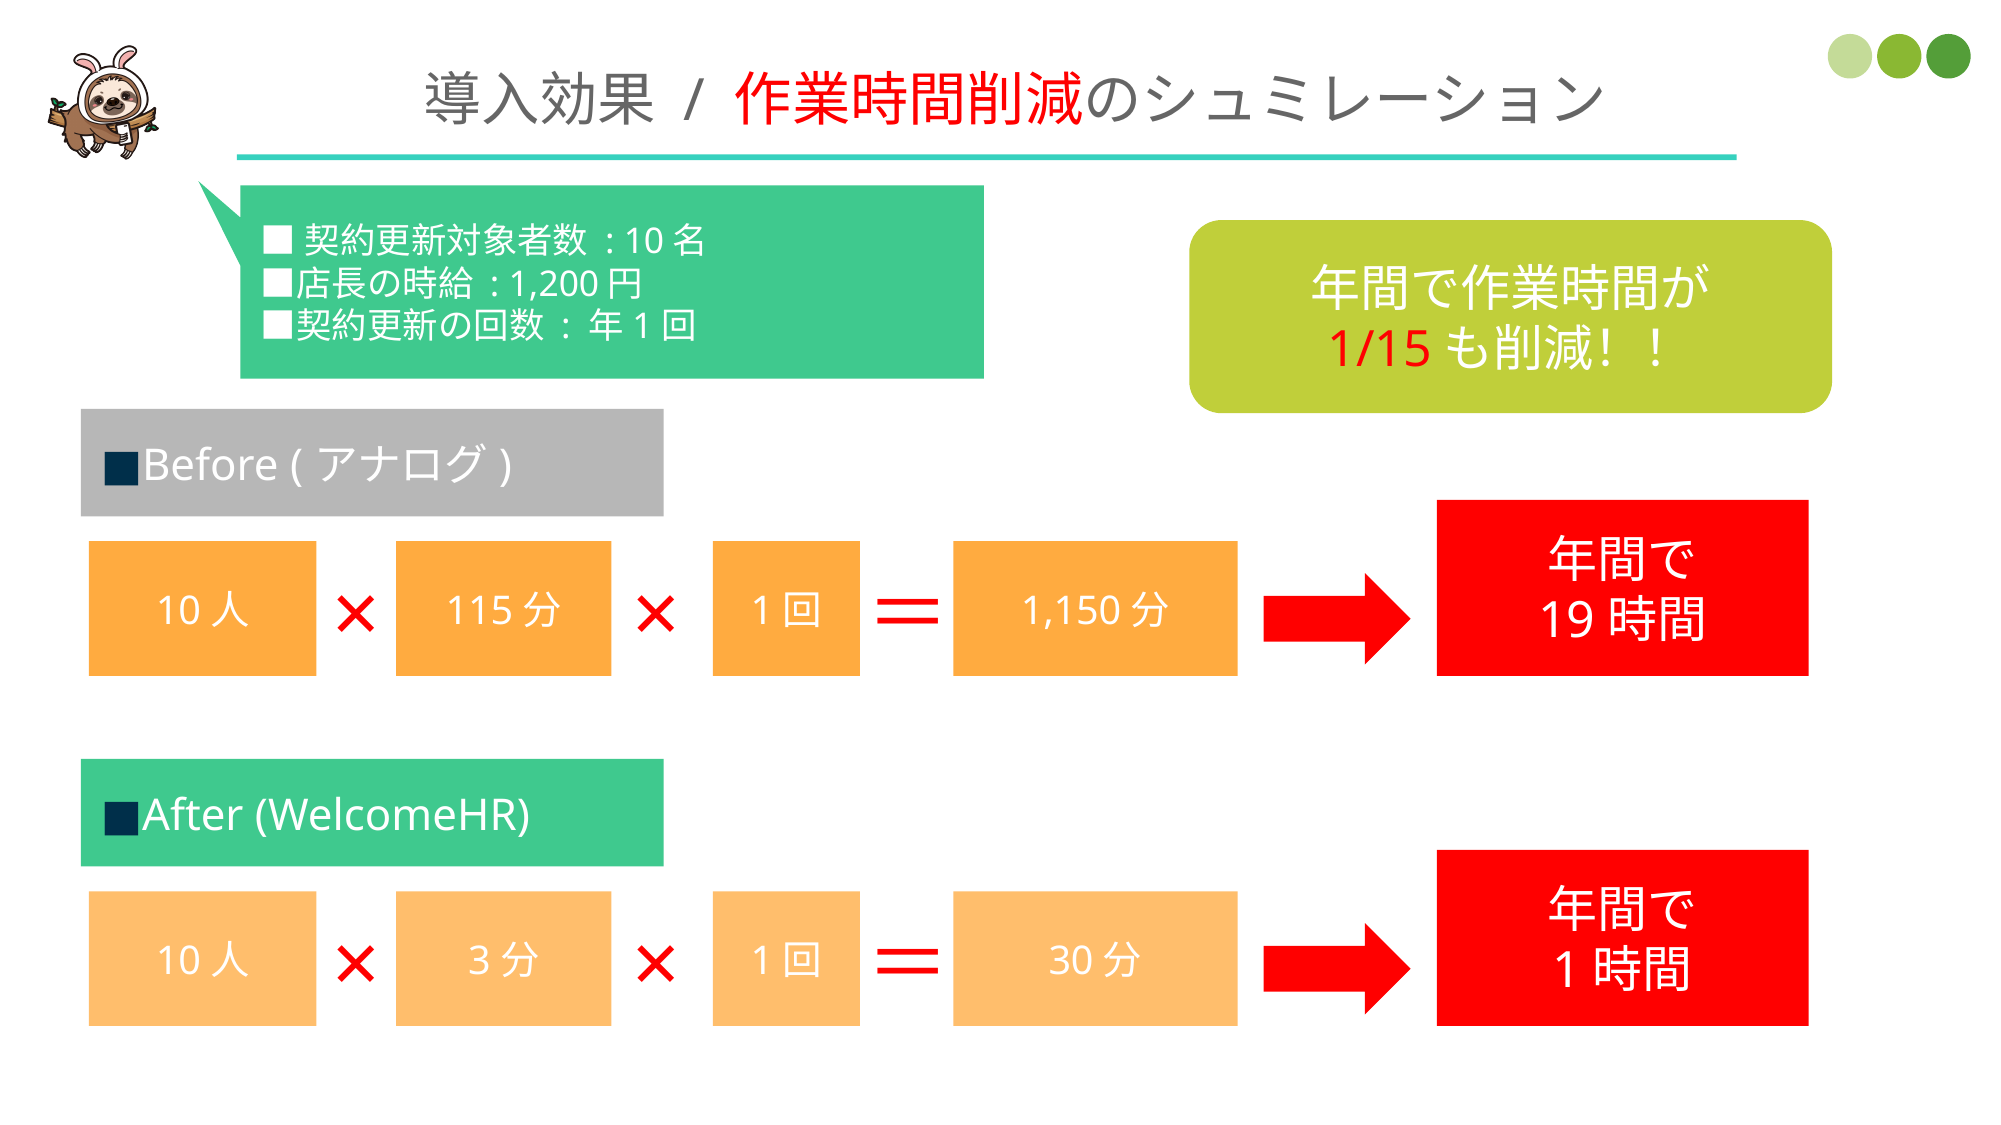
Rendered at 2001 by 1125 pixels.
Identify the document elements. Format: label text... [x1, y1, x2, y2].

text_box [712, 540, 861, 677]
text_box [395, 540, 612, 677]
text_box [1436, 494, 1809, 682]
text_box [1263, 923, 1411, 1015]
text_box 導入効果 / 作業時間削減のシュミレーション [403, 41, 2000, 152]
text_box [953, 540, 1238, 677]
text_box × [312, 539, 427, 680]
text_box ＝ [846, 889, 960, 1030]
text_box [88, 890, 317, 1027]
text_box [712, 890, 861, 1027]
text_box [236, 154, 1737, 161]
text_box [198, 180, 985, 384]
text_box [1263, 573, 1411, 665]
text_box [80, 408, 664, 517]
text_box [953, 890, 1238, 1027]
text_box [395, 890, 612, 1027]
text_box × [312, 889, 427, 1030]
picture [32, 33, 176, 177]
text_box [1436, 844, 1809, 1032]
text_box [80, 758, 664, 867]
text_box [88, 540, 317, 677]
text_box × [612, 539, 727, 680]
text_box ＝ [846, 539, 960, 680]
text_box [1188, 219, 1833, 414]
text_box × [612, 889, 727, 1030]
